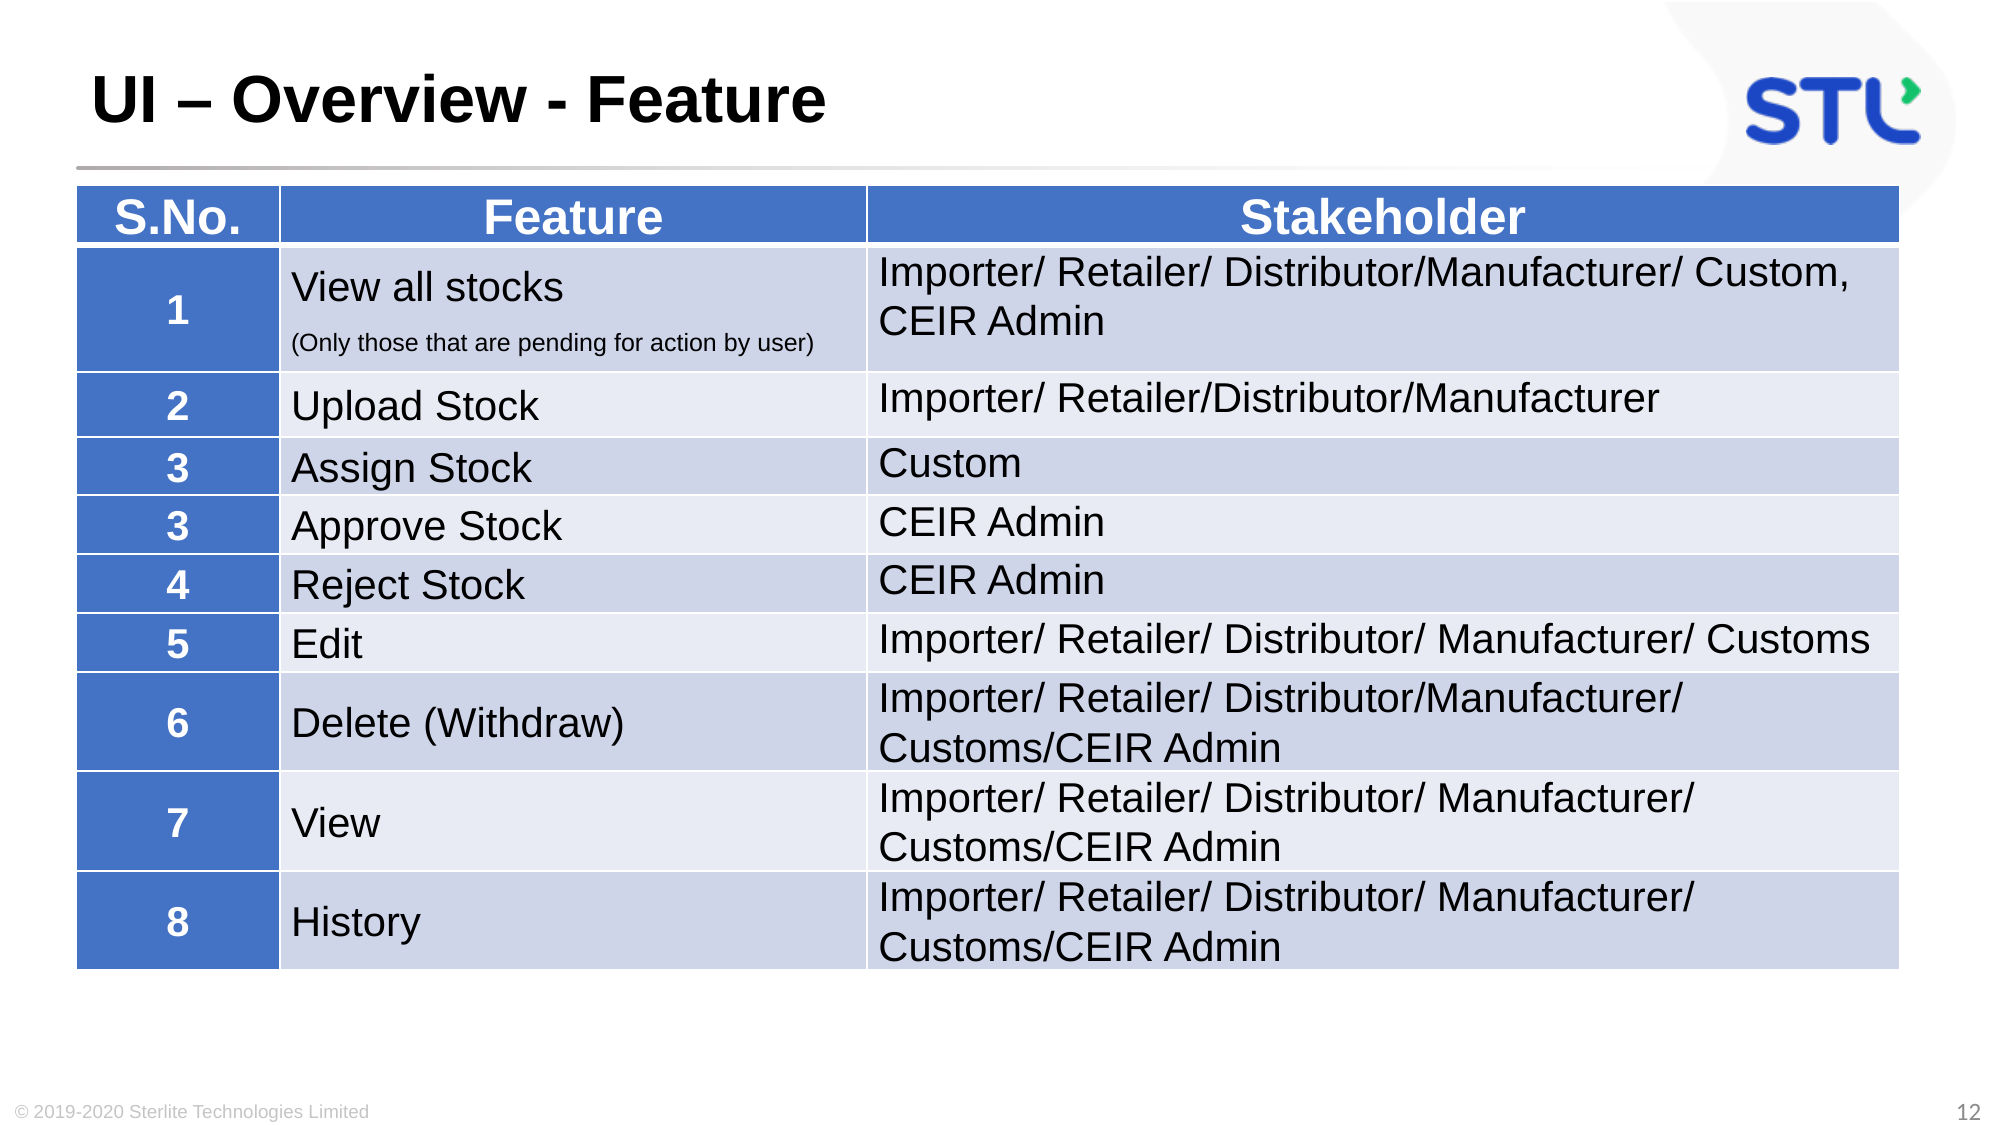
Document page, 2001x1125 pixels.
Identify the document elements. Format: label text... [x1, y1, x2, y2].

table_cell CEIR Admin [868, 496, 1899, 553]
table_cell Assign Stock [281, 438, 866, 494]
table_cell 6 [77, 673, 279, 770]
table_cell 3 [77, 438, 279, 494]
table_cell 1 [77, 248, 279, 371]
table_cell Edit [281, 614, 866, 671]
table_cell View all stocks (Only those that are pending for action by user) [281, 248, 866, 371]
table_header Feature [281, 186, 866, 242]
table_cell Importer/ Retailer/ Distributor/ Manufacturer/ Customs [868, 614, 1899, 671]
table_cell Delete (Withdraw) [281, 673, 866, 770]
table_cell Importer/ Retailer/ Distributor/Manufacturer/ Custom, CEIR Admin [868, 248, 1899, 371]
table_cell Importer/ Retailer/ Distributor/ Manufacturer/ Customs/CEIR Admin [868, 872, 1899, 969]
table_cell CEIR Admin [868, 555, 1899, 612]
picture [1746, 77, 1921, 145]
table_cell Upload Stock [281, 373, 866, 436]
table_cell 4 [77, 555, 279, 612]
table_cell 2 [77, 373, 279, 436]
table_cell View [281, 772, 866, 870]
table_header Stakeholder [868, 186, 1899, 242]
table_cell 5 [77, 614, 279, 671]
footer © 2019-2020 Sterlite Technologies Limited [0, 1083, 455, 1125]
title UI – Overview - Feature [76, 35, 1564, 167]
table_cell History [281, 872, 866, 969]
slide_number 12 [1927, 1100, 1997, 1121]
table_cell Importer/ Retailer/ Distributor/ Manufacturer/ Customs/CEIR Admin [868, 772, 1899, 870]
table_cell Reject Stock [281, 555, 866, 612]
table_cell Importer/ Retailer/Distributor/Manufacturer [868, 373, 1899, 436]
table_cell 8 [77, 872, 279, 969]
table_cell Approve Stock [281, 496, 866, 553]
table_cell 7 [77, 772, 279, 870]
table_cell 3 [77, 496, 279, 553]
table_cell Custom [868, 438, 1899, 494]
table_cell Importer/ Retailer/ Distributor/Manufacturer/ Customs/CEIR Admin [868, 673, 1899, 770]
table_header S.No. [77, 186, 279, 242]
